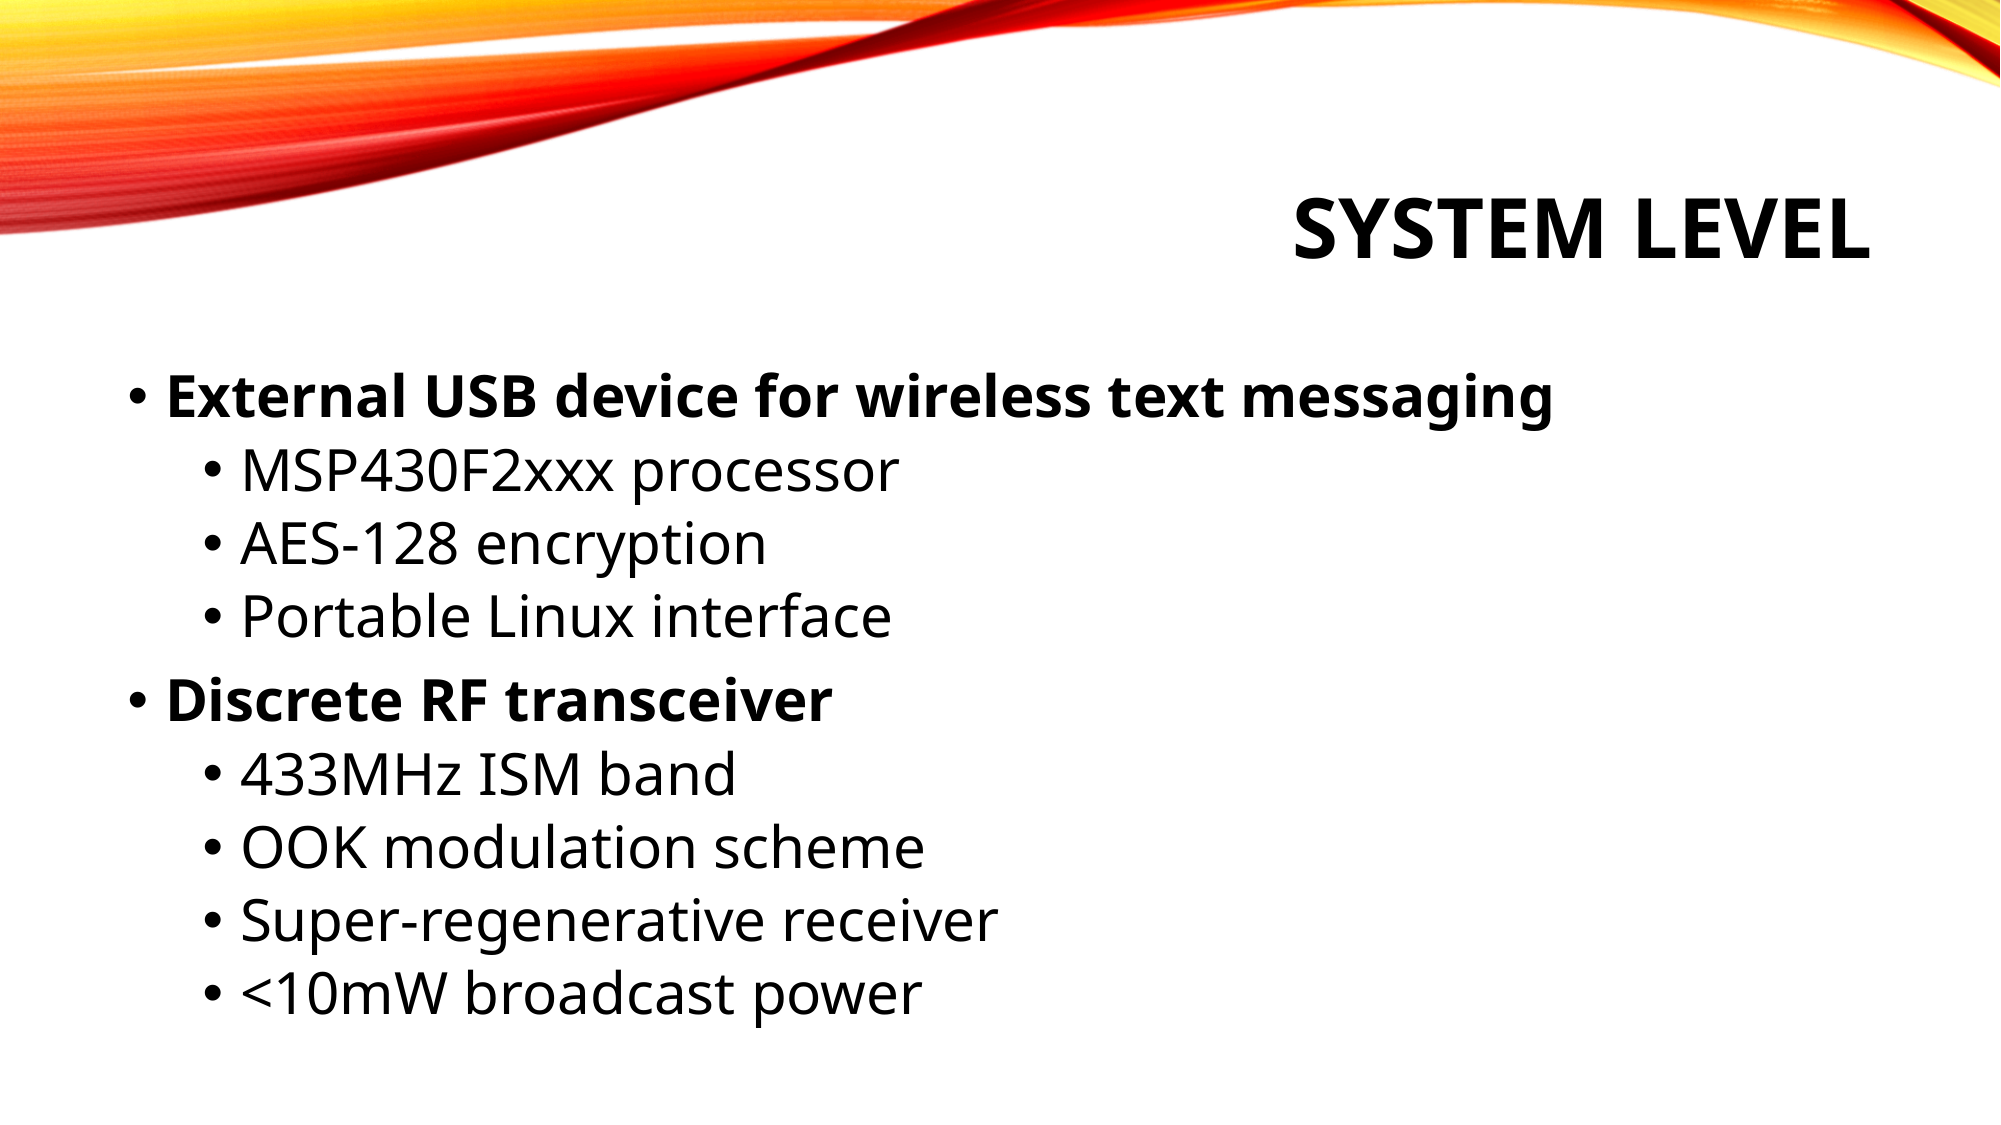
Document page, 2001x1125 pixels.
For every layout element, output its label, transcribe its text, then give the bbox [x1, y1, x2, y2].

picture [0, 0, 2000, 237]
list External USB device for wireless text messaging MSP430F2xxx processor AES-128 encryption Portable Linux interface Discrete RF transceiver 433MHz ISM band OOK modulation scheme Super-regenerative receiver <10mW broadcast power [112, 360, 1888, 1105]
title System Level [474, 125, 1888, 338]
